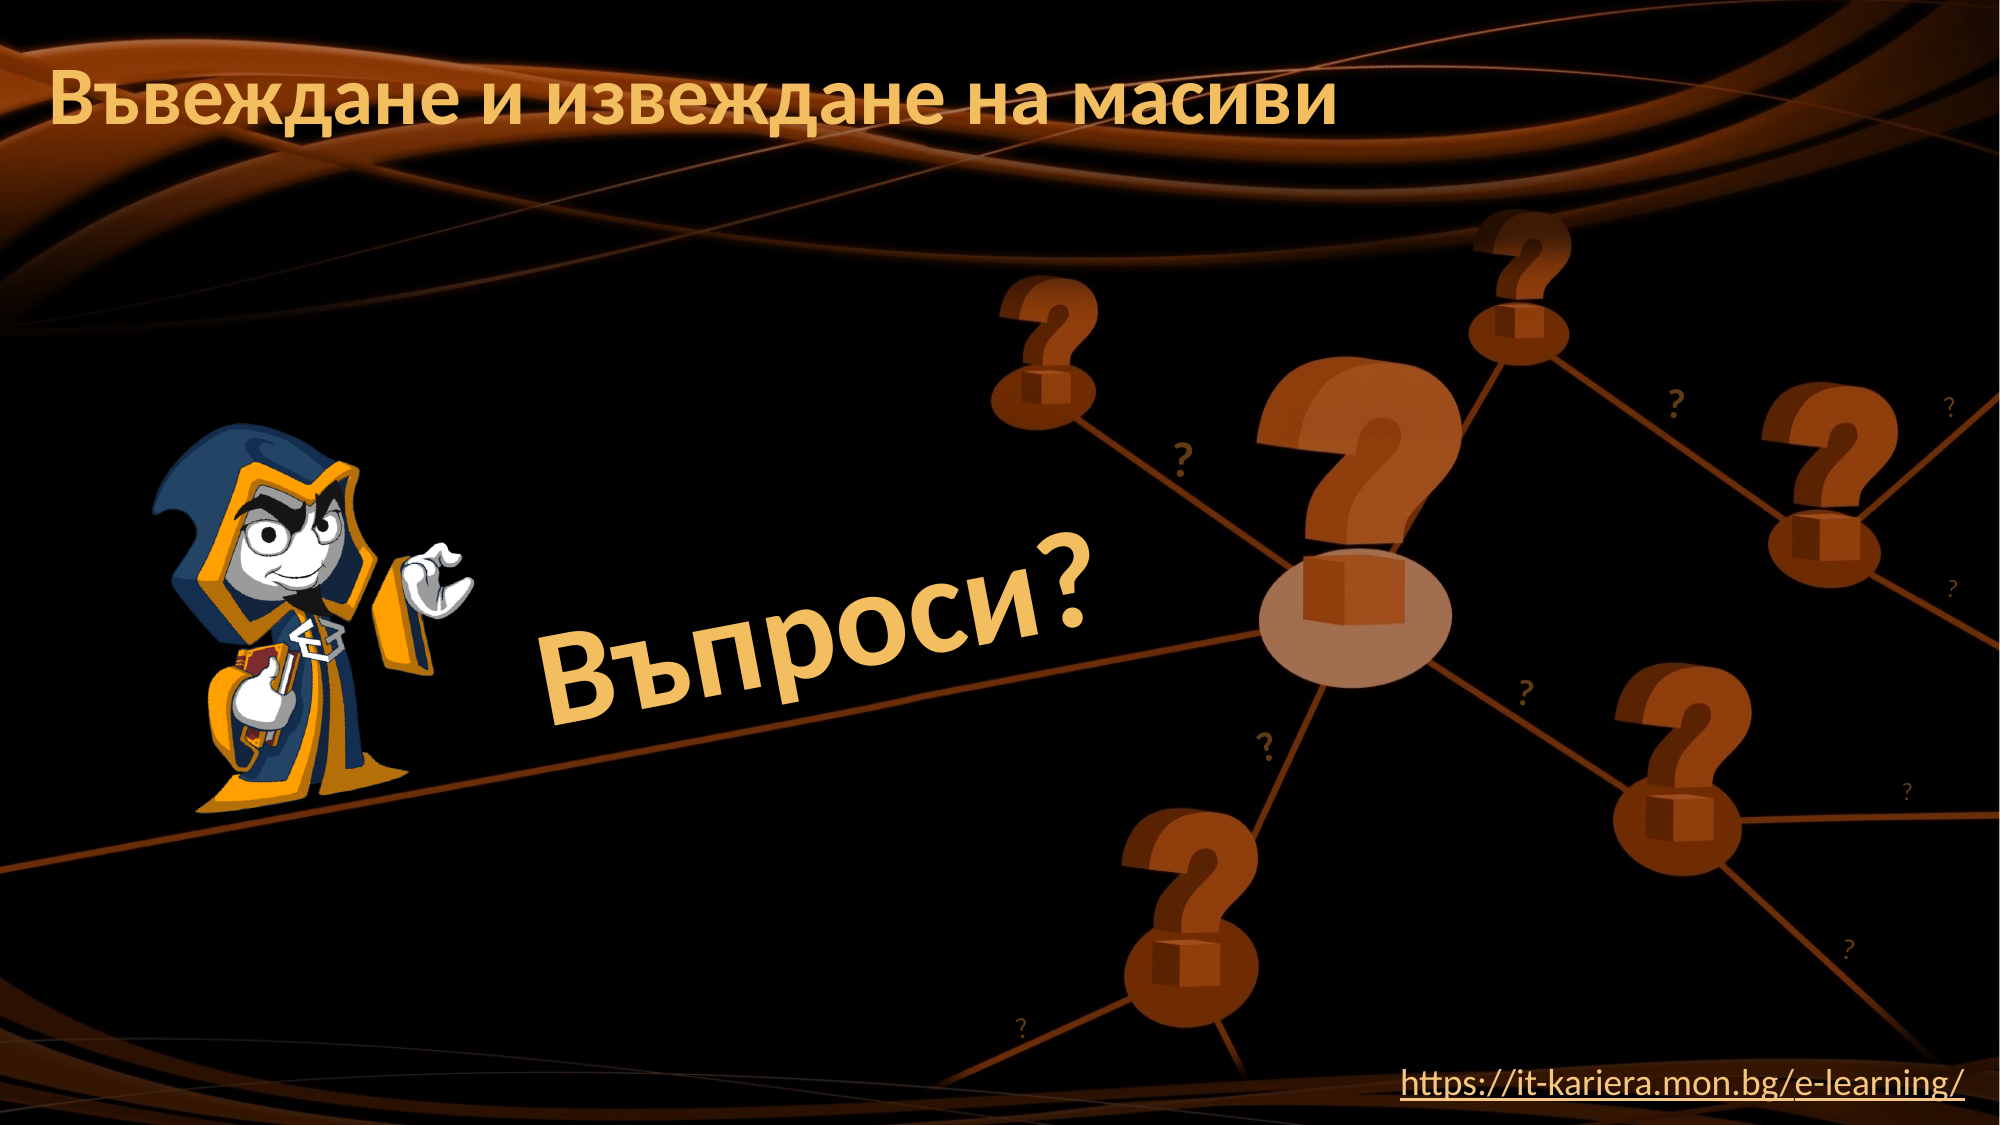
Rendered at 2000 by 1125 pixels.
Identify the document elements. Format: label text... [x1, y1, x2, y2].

picture [0, 0, 2000, 1125]
list https://it-kariera.mon.bg/e-learning/ [250, 1050, 1971, 1108]
title Въвеждане и извеждане на масиви [30, 6, 1971, 189]
